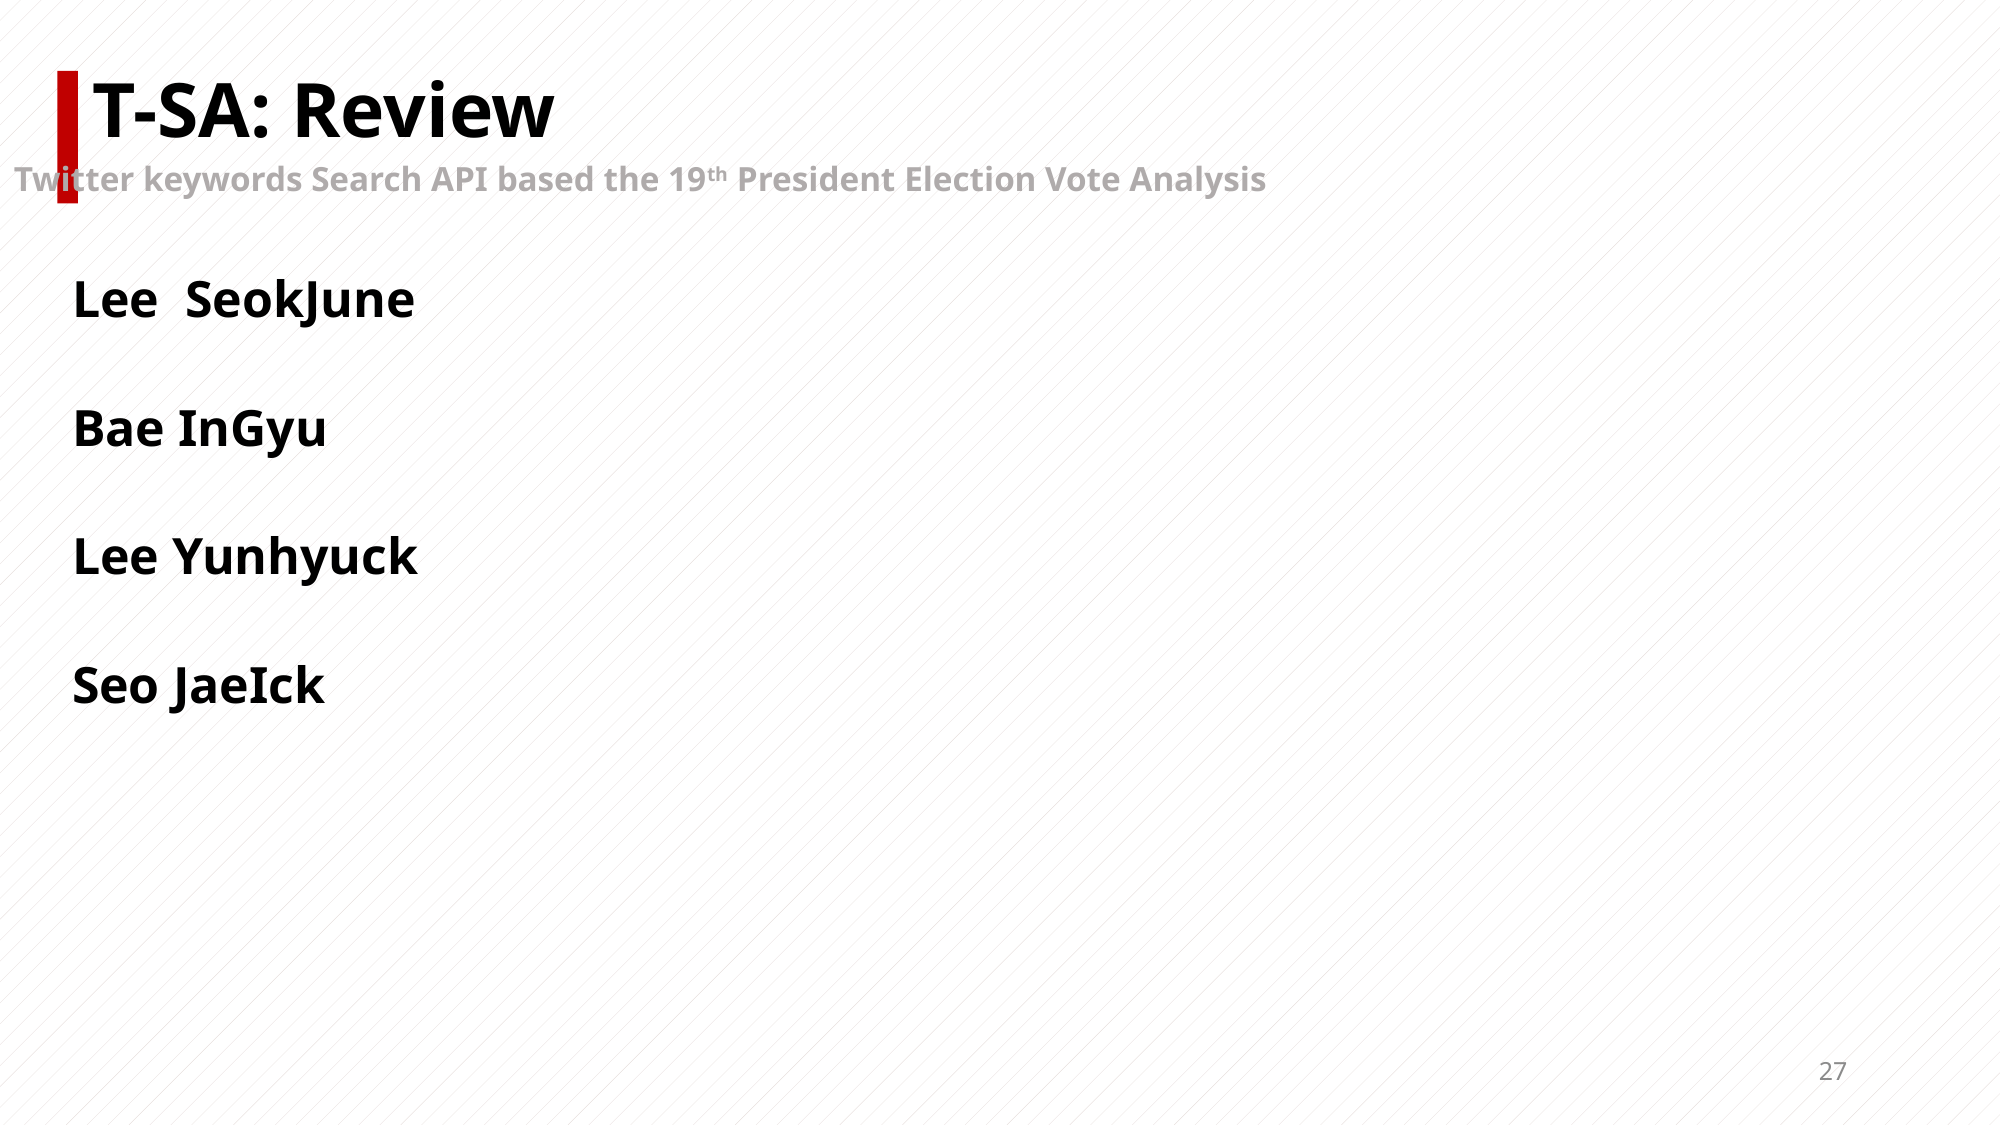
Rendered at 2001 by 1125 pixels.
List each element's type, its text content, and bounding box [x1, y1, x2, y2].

text_box T-SA: Review [77, 54, 1231, 160]
text_box Lee SeokJune Bae InGyu Lee Yunhyuck Seo JaeIck [57, 256, 1907, 785]
text_box Twitter keywords Search API based the 19th President Election Vote Analysis [0, 150, 1283, 205]
slide_number 27 [1412, 1042, 1863, 1103]
text_box [56, 70, 77, 150]
